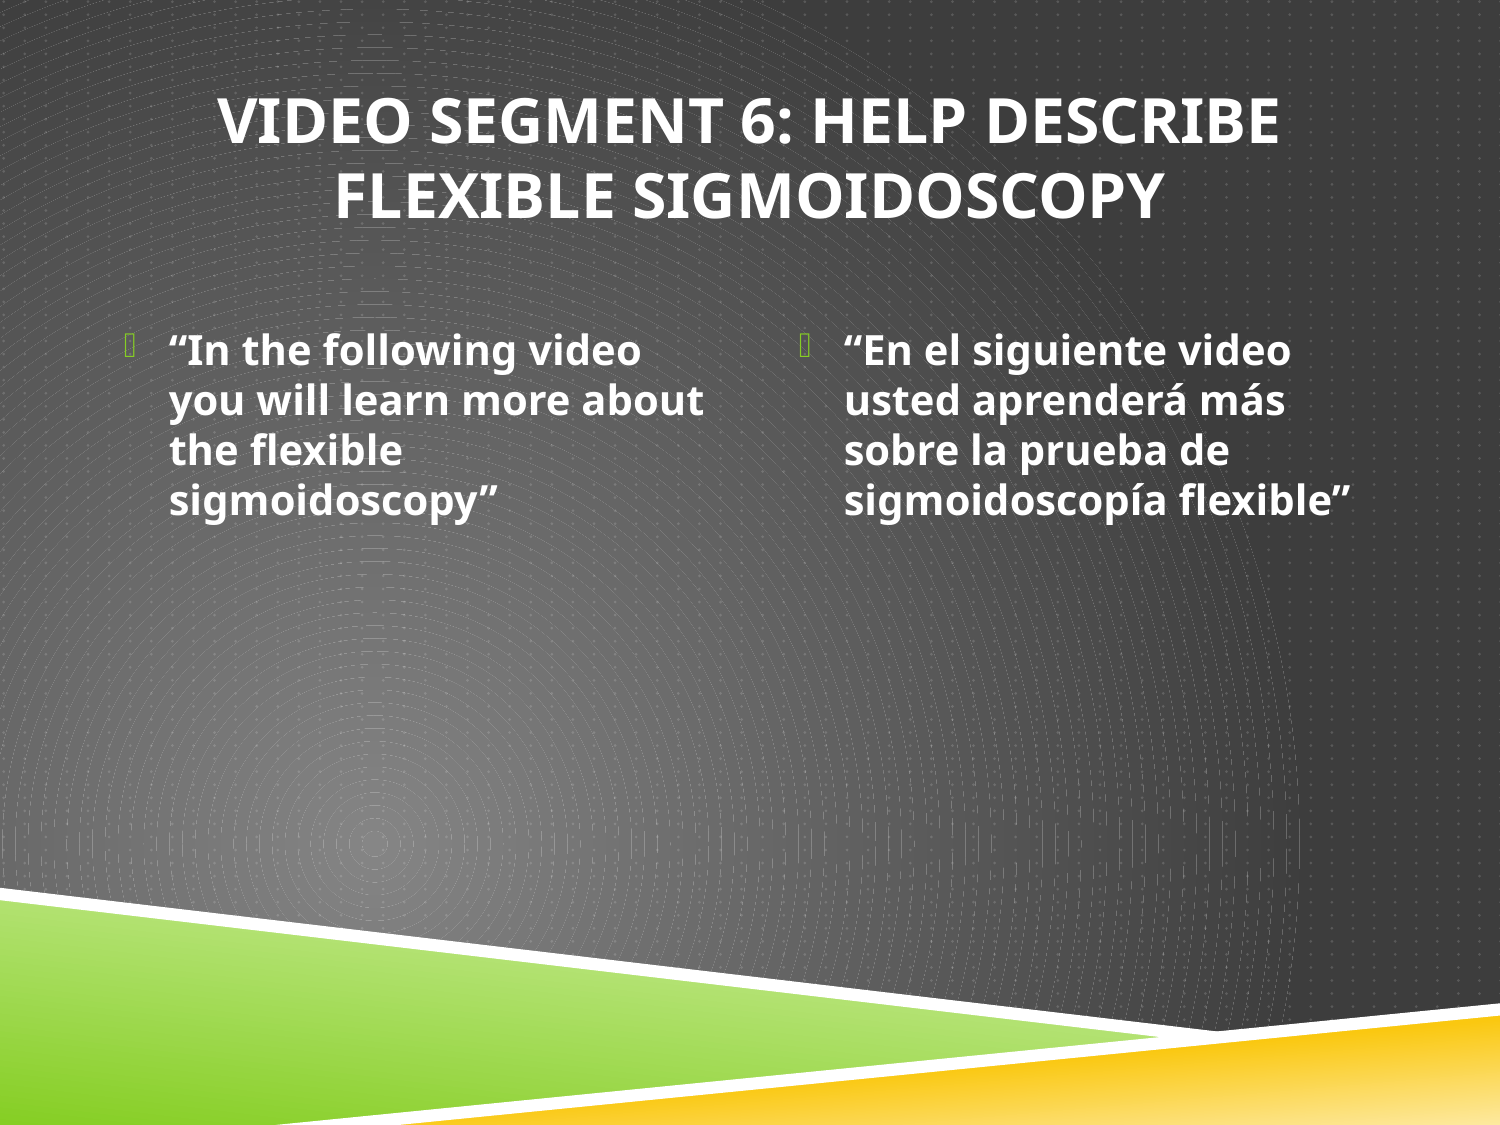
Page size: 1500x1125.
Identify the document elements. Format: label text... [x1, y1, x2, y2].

list “En el siguiente video usted aprenderá más sobre la prueba de sigmoidoscopía flexible” [787, 316, 1388, 888]
title Video Segment 6: help describe Flexible Sigmoidoscopy [112, 45, 1388, 268]
list “In the following video you will learn more about the flexible sigmoidoscopy” [112, 316, 713, 888]
